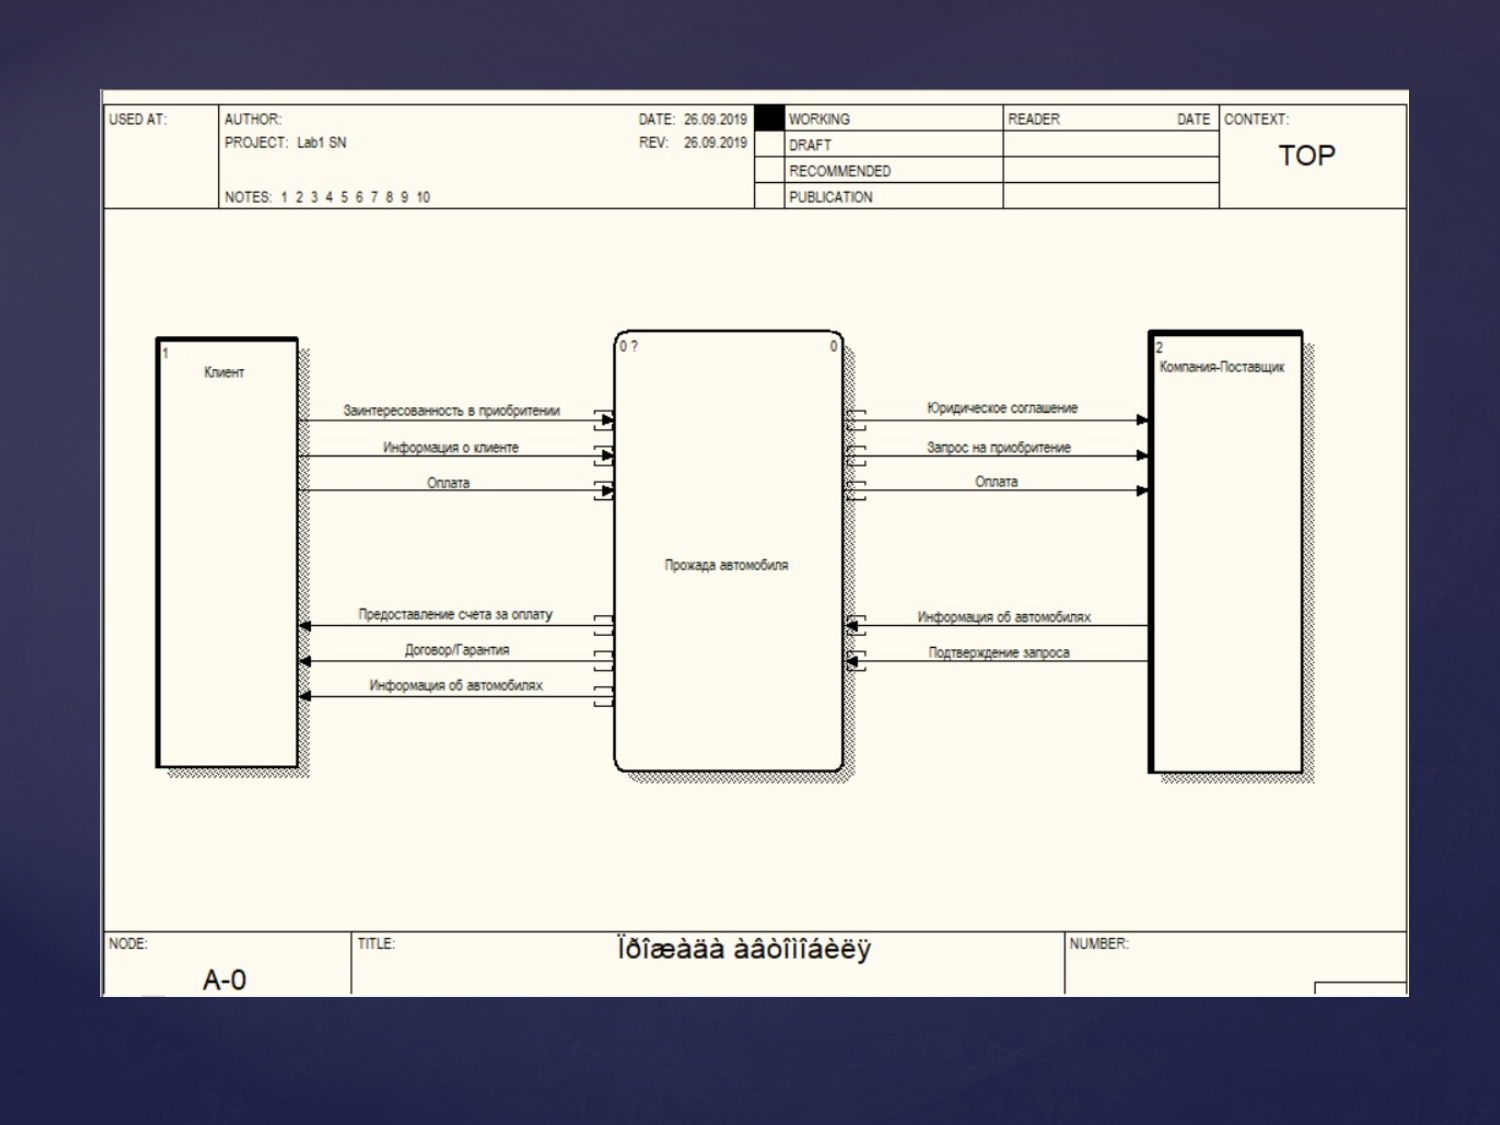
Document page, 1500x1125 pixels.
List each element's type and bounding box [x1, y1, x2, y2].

picture [99, 89, 1409, 998]
